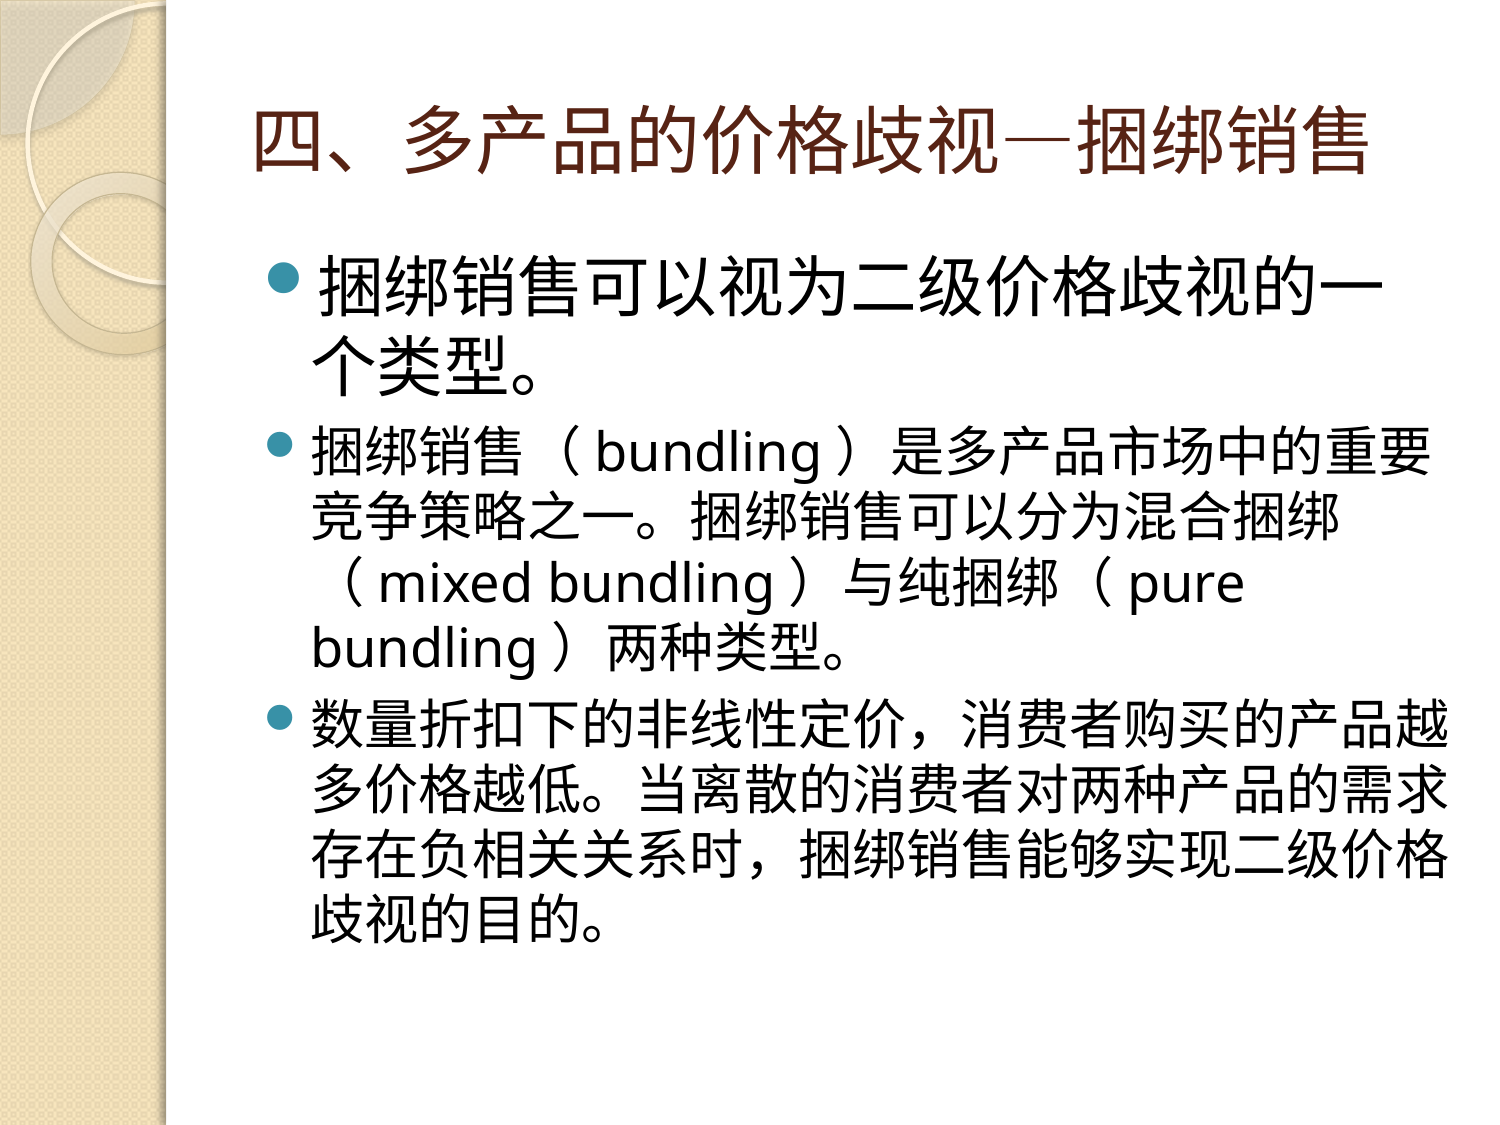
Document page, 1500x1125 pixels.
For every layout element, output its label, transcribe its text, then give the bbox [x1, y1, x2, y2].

title 四、多产品的价格歧视—捆绑销售 [235, 45, 1466, 233]
list 捆绑销售可以视为二级价格歧视的一个类型。 捆绑销售（bundling）是多产品市场中的重要竞争策略之一。捆绑销售可以分为混合捆绑（mixed bundling）与纯捆绑（pure bundling）两种类型。 数量折扣下的非线性定价，消费者购买的产品越多价格越低。当离散的消费者对两种产品的需求存在负相关关系时，捆绑销售能够实现二级价格歧视的目的。 [235, 237, 1466, 1025]
